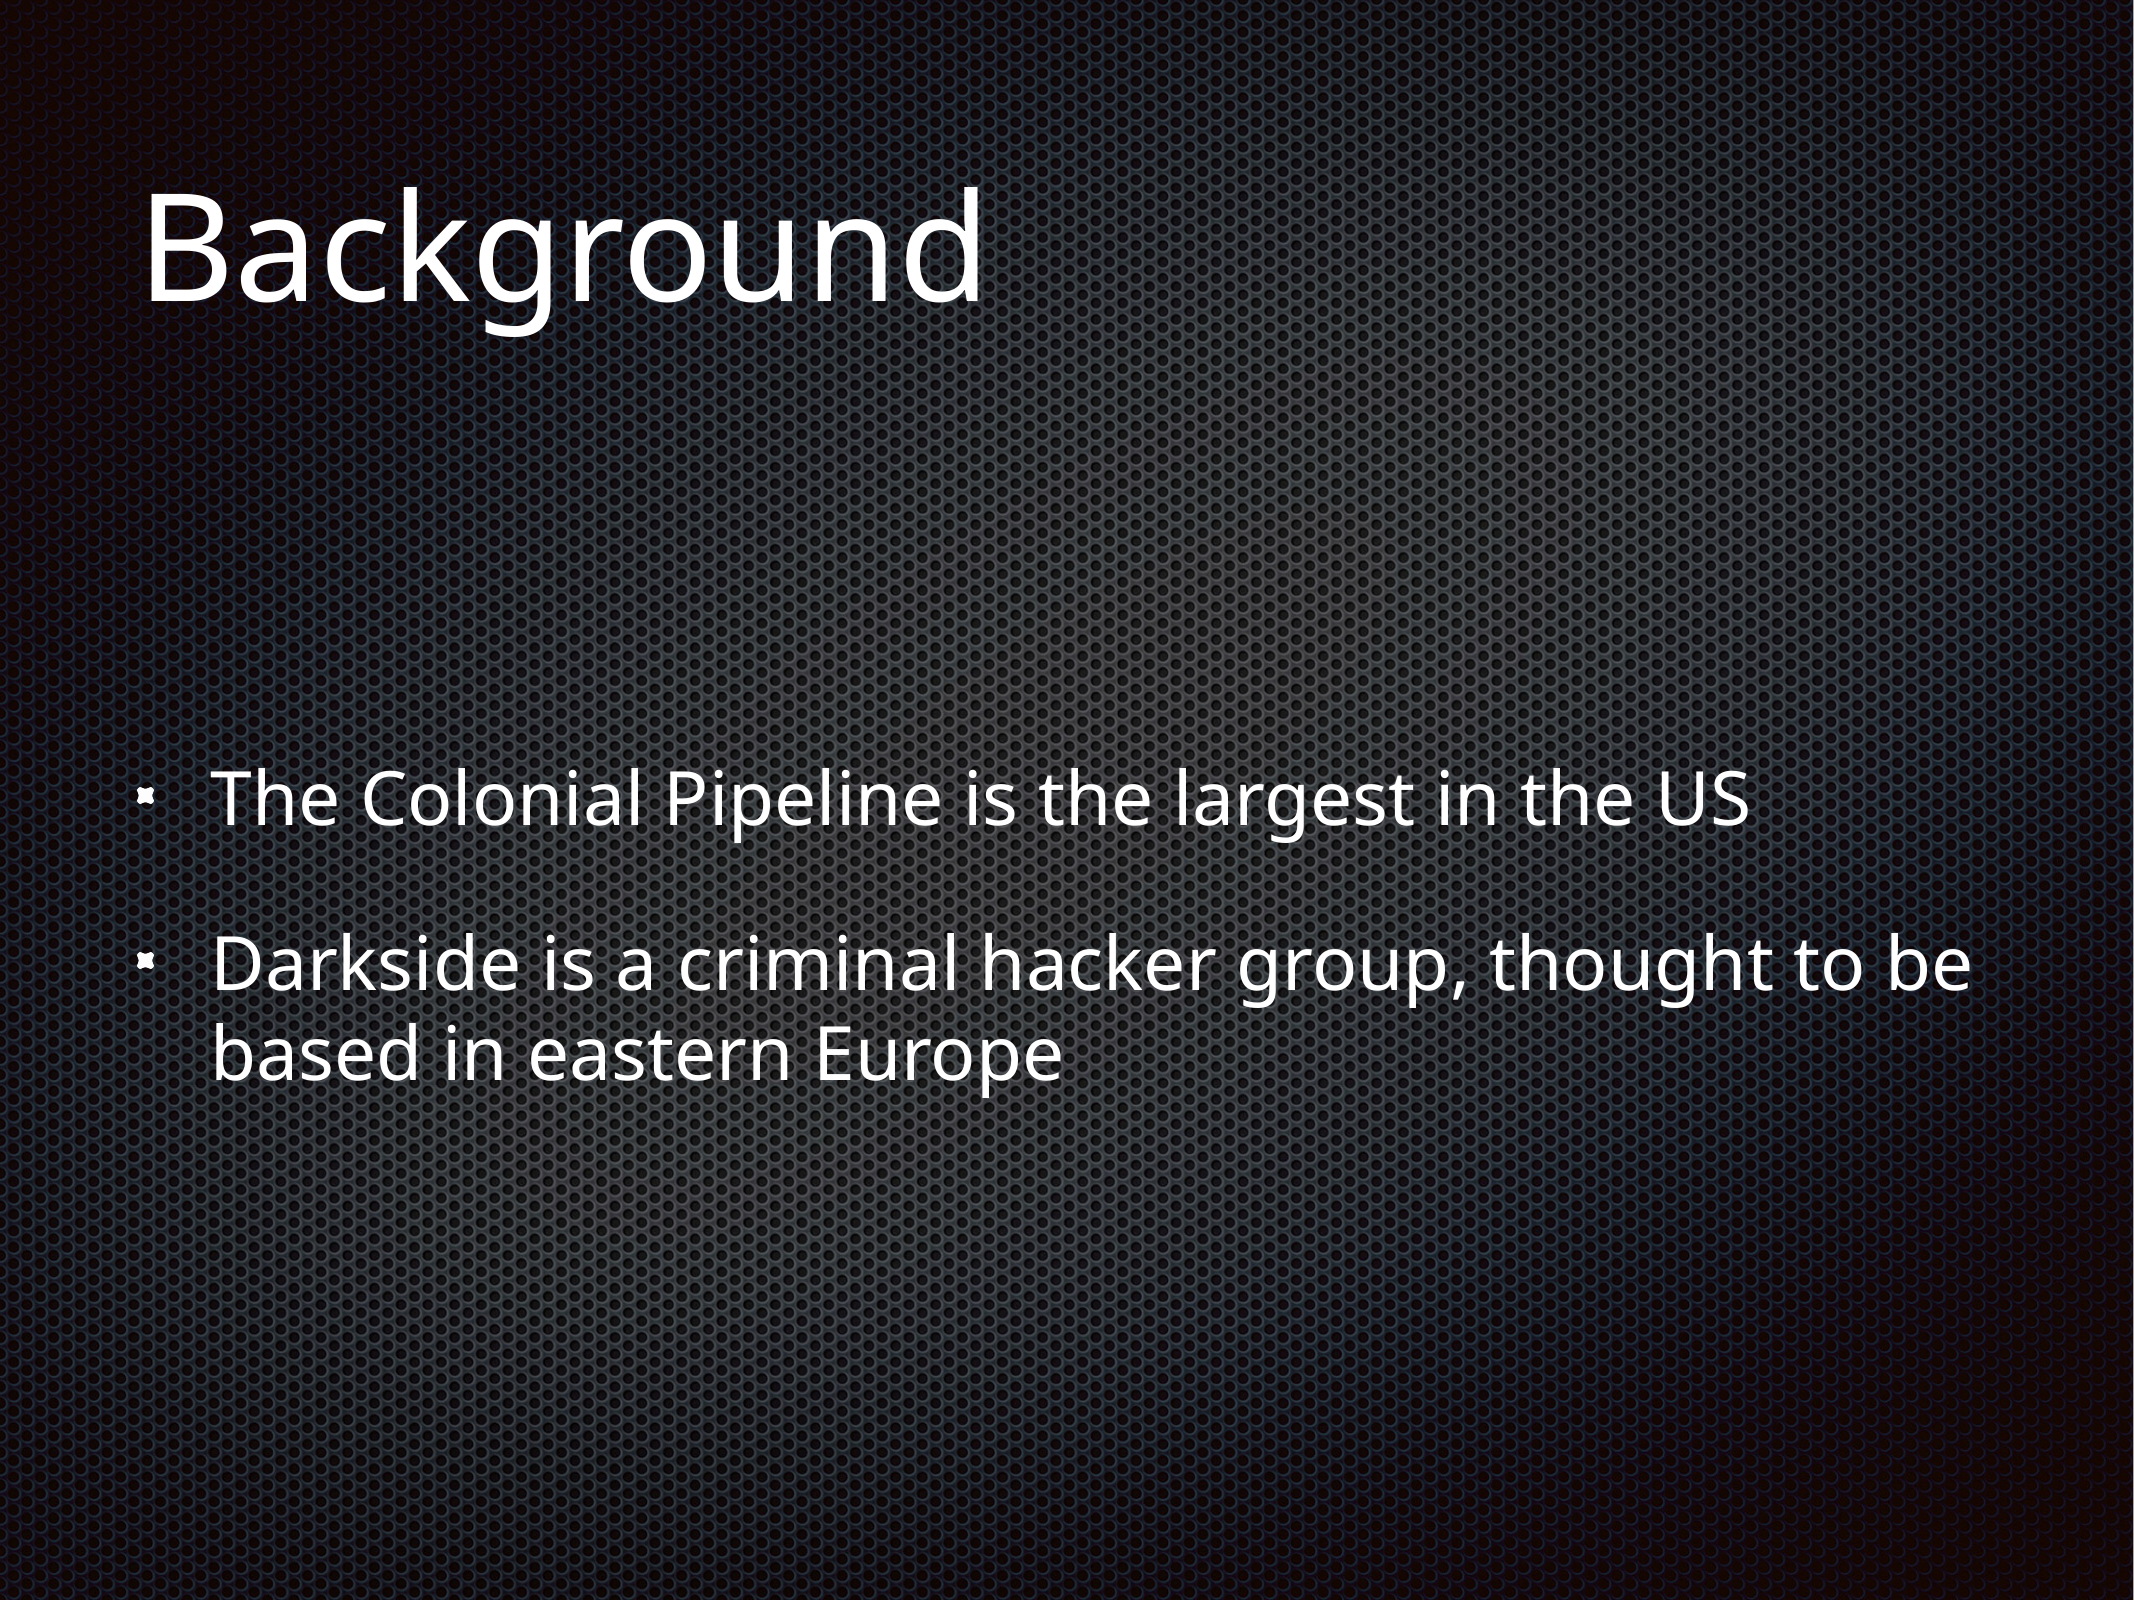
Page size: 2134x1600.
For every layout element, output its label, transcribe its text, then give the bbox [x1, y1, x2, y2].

list The Colonial Pipeline is the largest in the US Darkside is a criminal hacker group, thought to be based in eastern Europe [128, 453, 2005, 1393]
title Background [128, 41, 2005, 443]
picture [0, 0, 2134, 1600]
